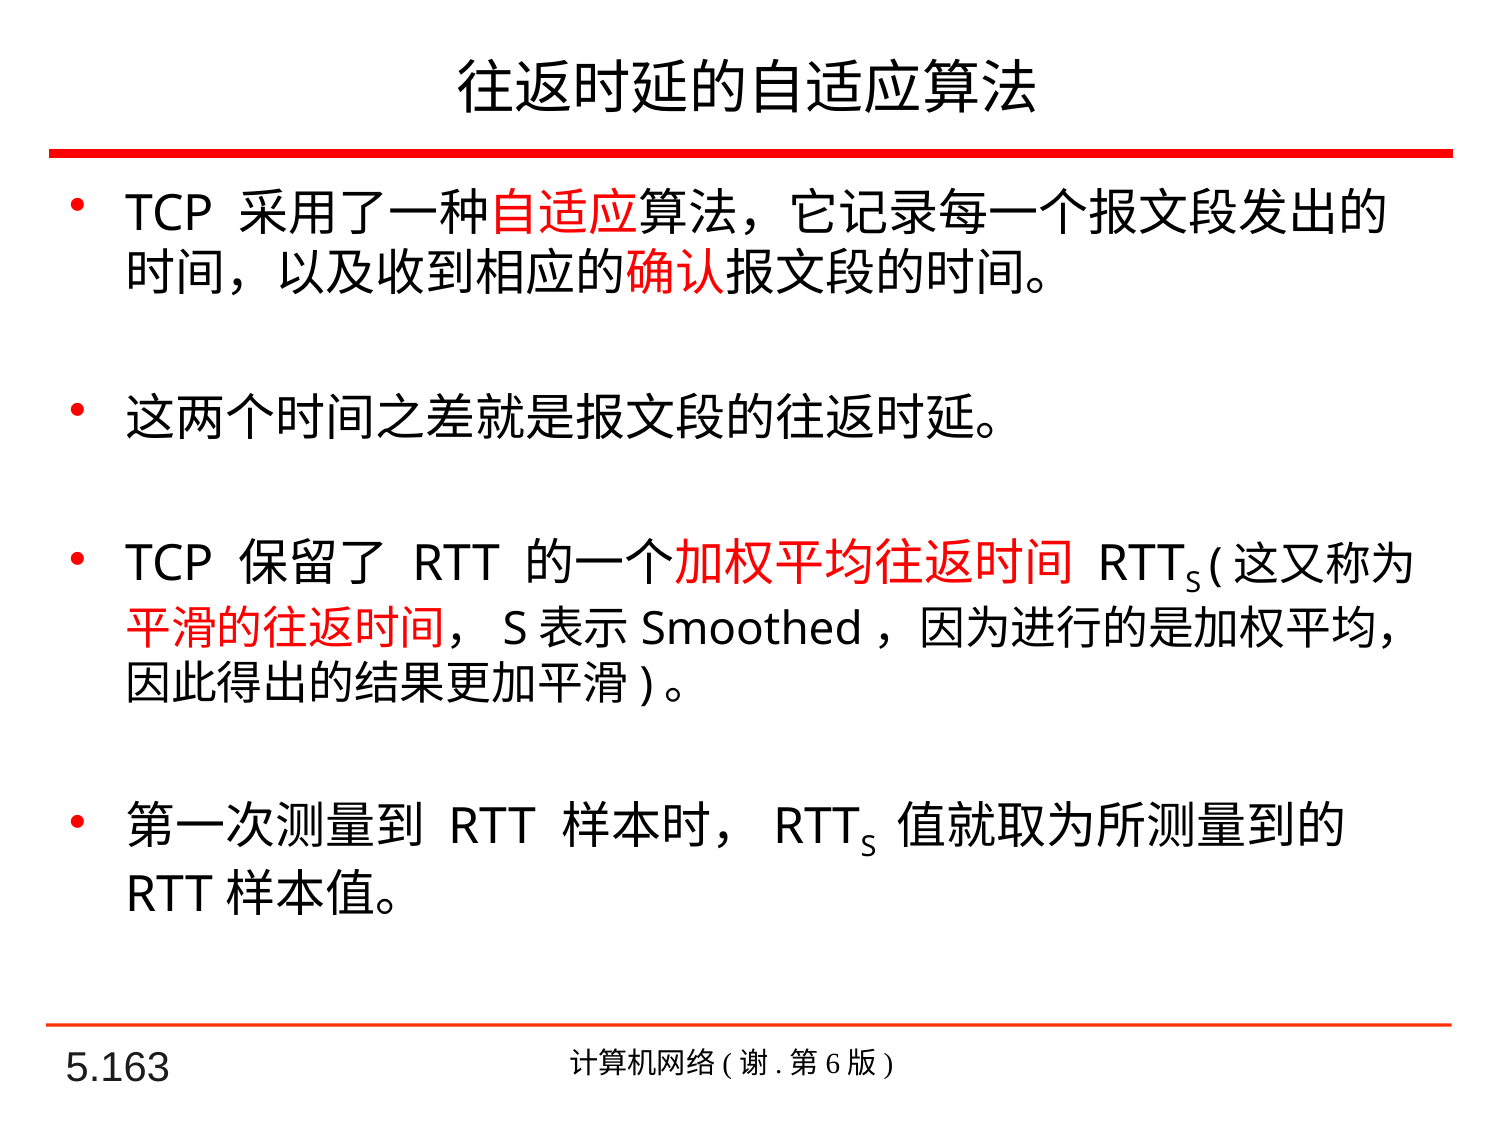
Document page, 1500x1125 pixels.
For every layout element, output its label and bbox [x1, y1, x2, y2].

title [58, 33, 1447, 137]
list [53, 172, 1447, 1012]
